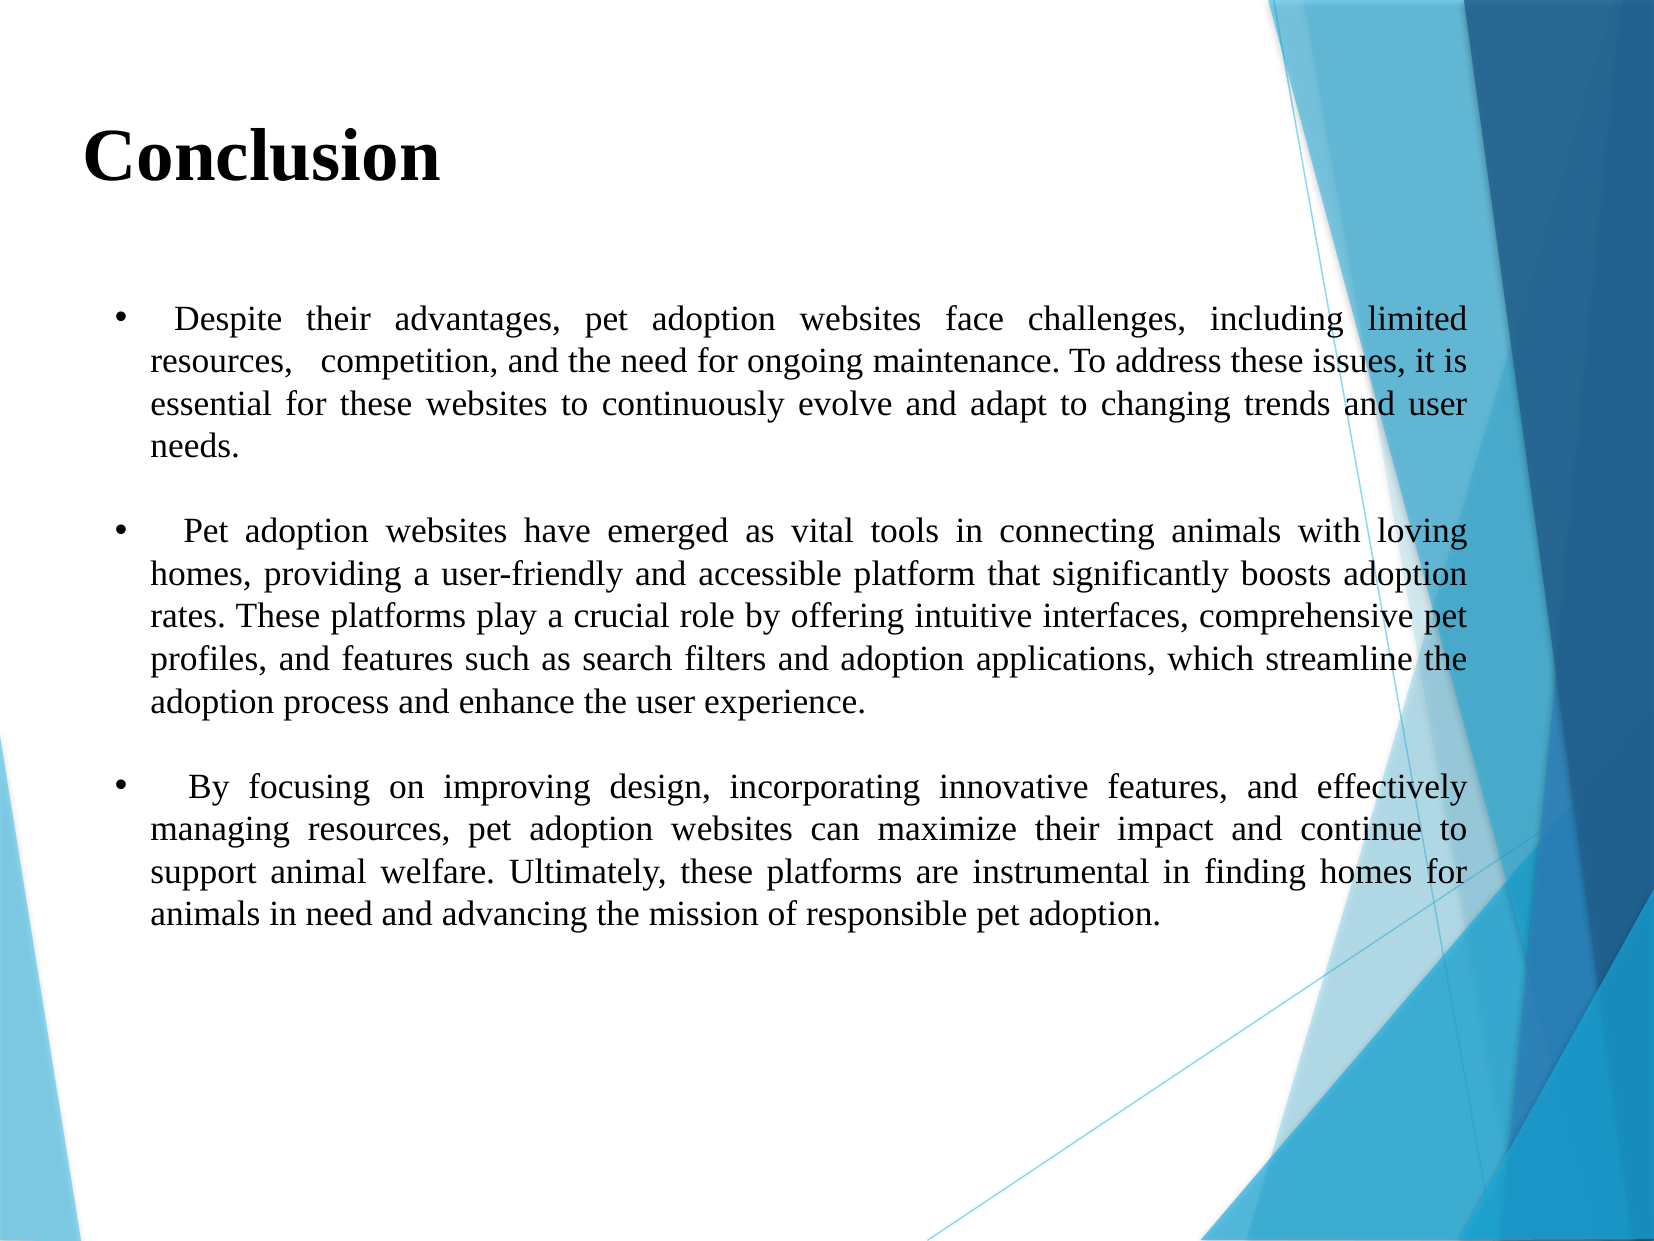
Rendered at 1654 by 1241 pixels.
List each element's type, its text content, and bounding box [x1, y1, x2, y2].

text_box Despite their advantages, pet adoption websites face challenges, including limited resources, competition, and the need for ongoing maintenance. To address these issues, it is essential for these websites to continuously evolve and adapt to changing trends and user needs. Pet adoption websites have emerged as vital tools in connecting animals with loving homes, providing a user-friendly and accessible platform that significantly boosts adoption rates. These platforms play a crucial role by offering intuitive interfaces, comprehensive pet profiles, and features such as search filters and adoption applications, which streamline the adoption process and enhance the user experience. By focusing on improving design, incorporating innovative features, and effectively managing resources, pet adoption websites can maximize their impact and continue to support animal welfare. Ultimately, these platforms are instrumental in finding homes for animals in need and advancing the mission of responsible pet adoption. [100, 245, 1483, 941]
text_box [82, 256, 1571, 1109]
text_box Conclusion [82, 49, 1571, 256]
